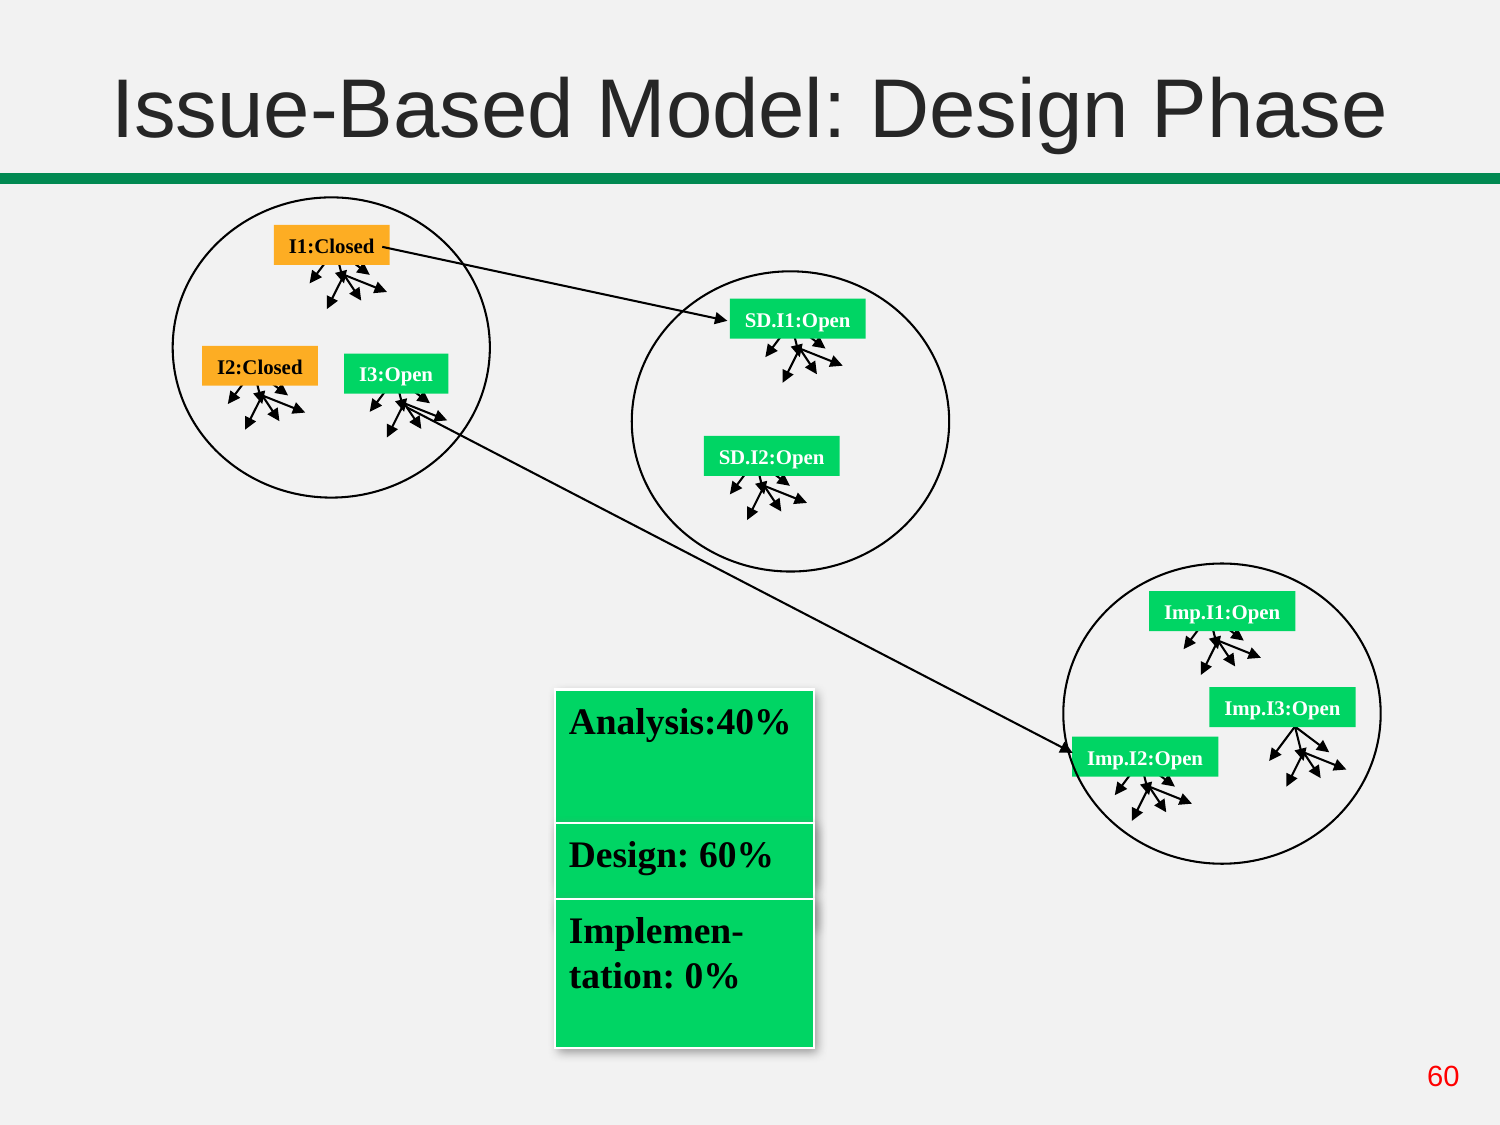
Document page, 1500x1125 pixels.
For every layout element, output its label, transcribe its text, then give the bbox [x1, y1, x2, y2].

text_box [631, 271, 950, 572]
text_box [172, 197, 490, 498]
title Issue-Based Model: Design Phase [0, 0, 1500, 163]
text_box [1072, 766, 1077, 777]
text_box [452, 430, 1073, 753]
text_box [765, 322, 843, 383]
text_box I3:Open [344, 353, 449, 394]
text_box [1269, 726, 1347, 787]
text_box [554, 689, 814, 1051]
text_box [227, 369, 306, 430]
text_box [369, 377, 448, 438]
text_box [1183, 614, 1262, 676]
text_box I1:Closed [273, 224, 390, 265]
text_box I2:Closed [202, 345, 318, 386]
text_box [1063, 563, 1381, 864]
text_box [729, 459, 808, 521]
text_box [309, 248, 388, 310]
text_box [385, 247, 728, 325]
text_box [1114, 760, 1193, 821]
